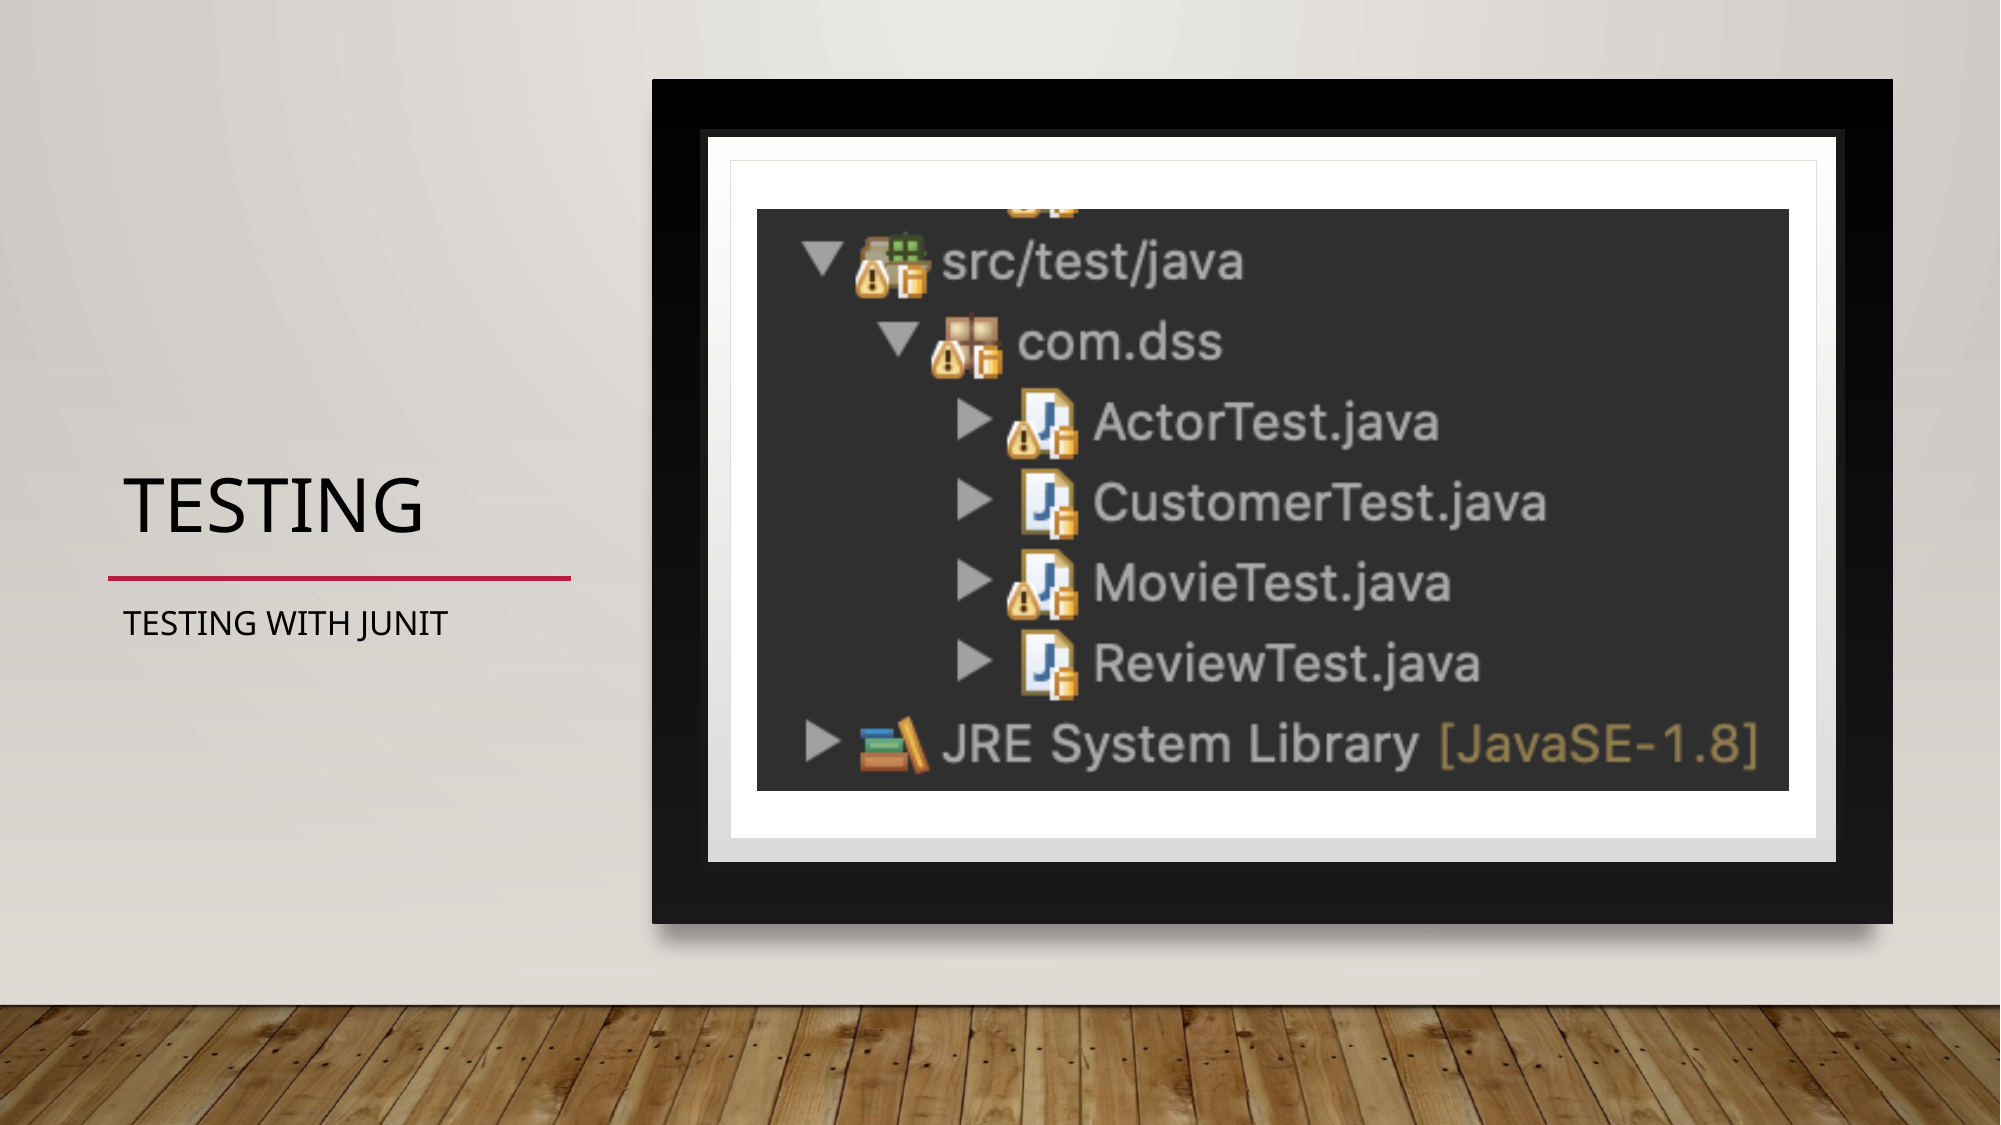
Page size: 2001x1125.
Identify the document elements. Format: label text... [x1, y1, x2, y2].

text_box [0, 0, 2000, 330]
title Testing [108, 241, 572, 549]
picture [757, 209, 1789, 792]
text_box [0, 330, 2000, 1004]
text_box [652, 78, 1894, 924]
list Testing with junit [108, 580, 572, 844]
picture [0, 1006, 2000, 1125]
